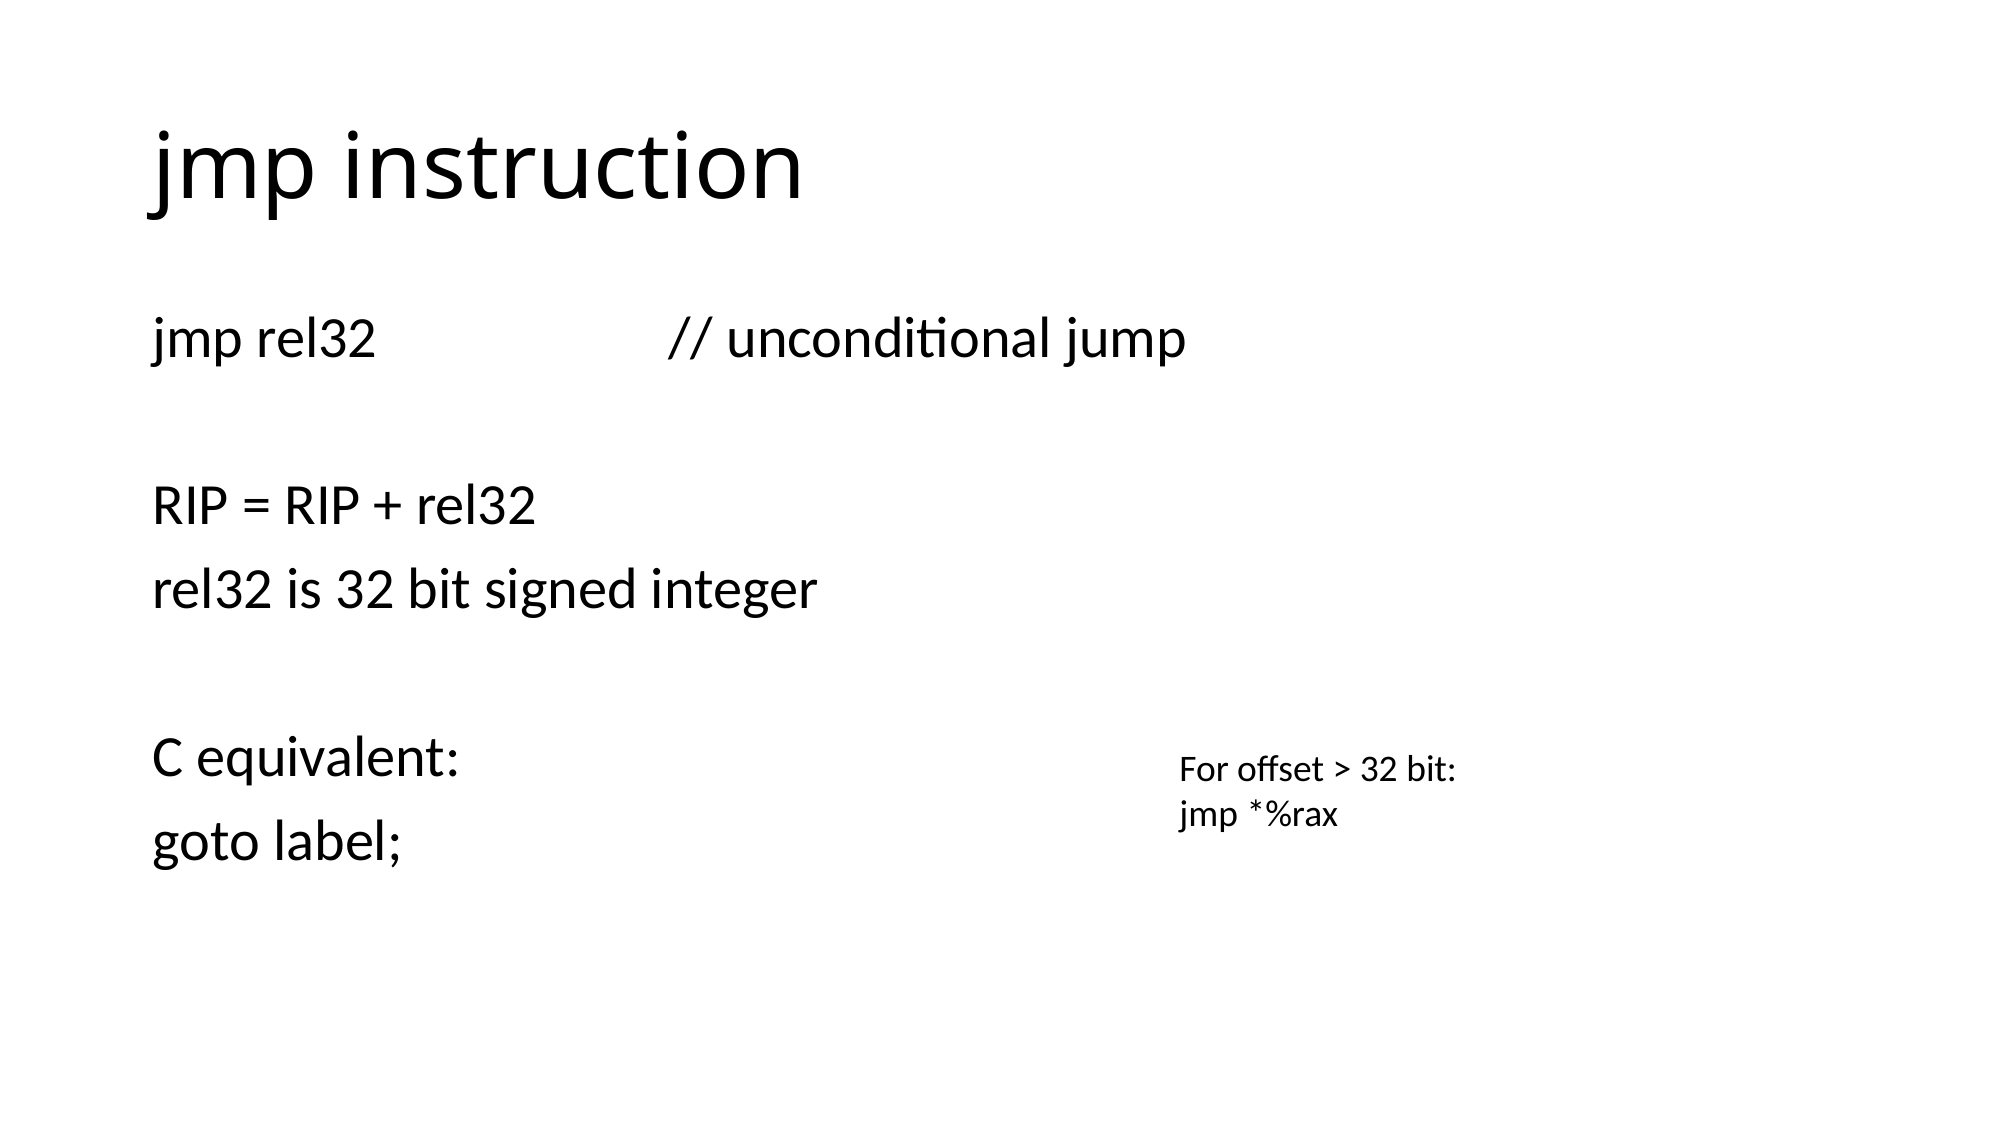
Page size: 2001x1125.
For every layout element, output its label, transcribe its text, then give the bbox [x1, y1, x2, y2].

list jmp rel32 // unconditional jump RIP = RIP + rel32 rel32 is 32 bit signed integer C equivalent: goto label; [137, 299, 1863, 1014]
title jmp instruction [137, 59, 1863, 278]
text_box For offset > 32 bit: jmp *%rax [1164, 736, 1625, 842]
